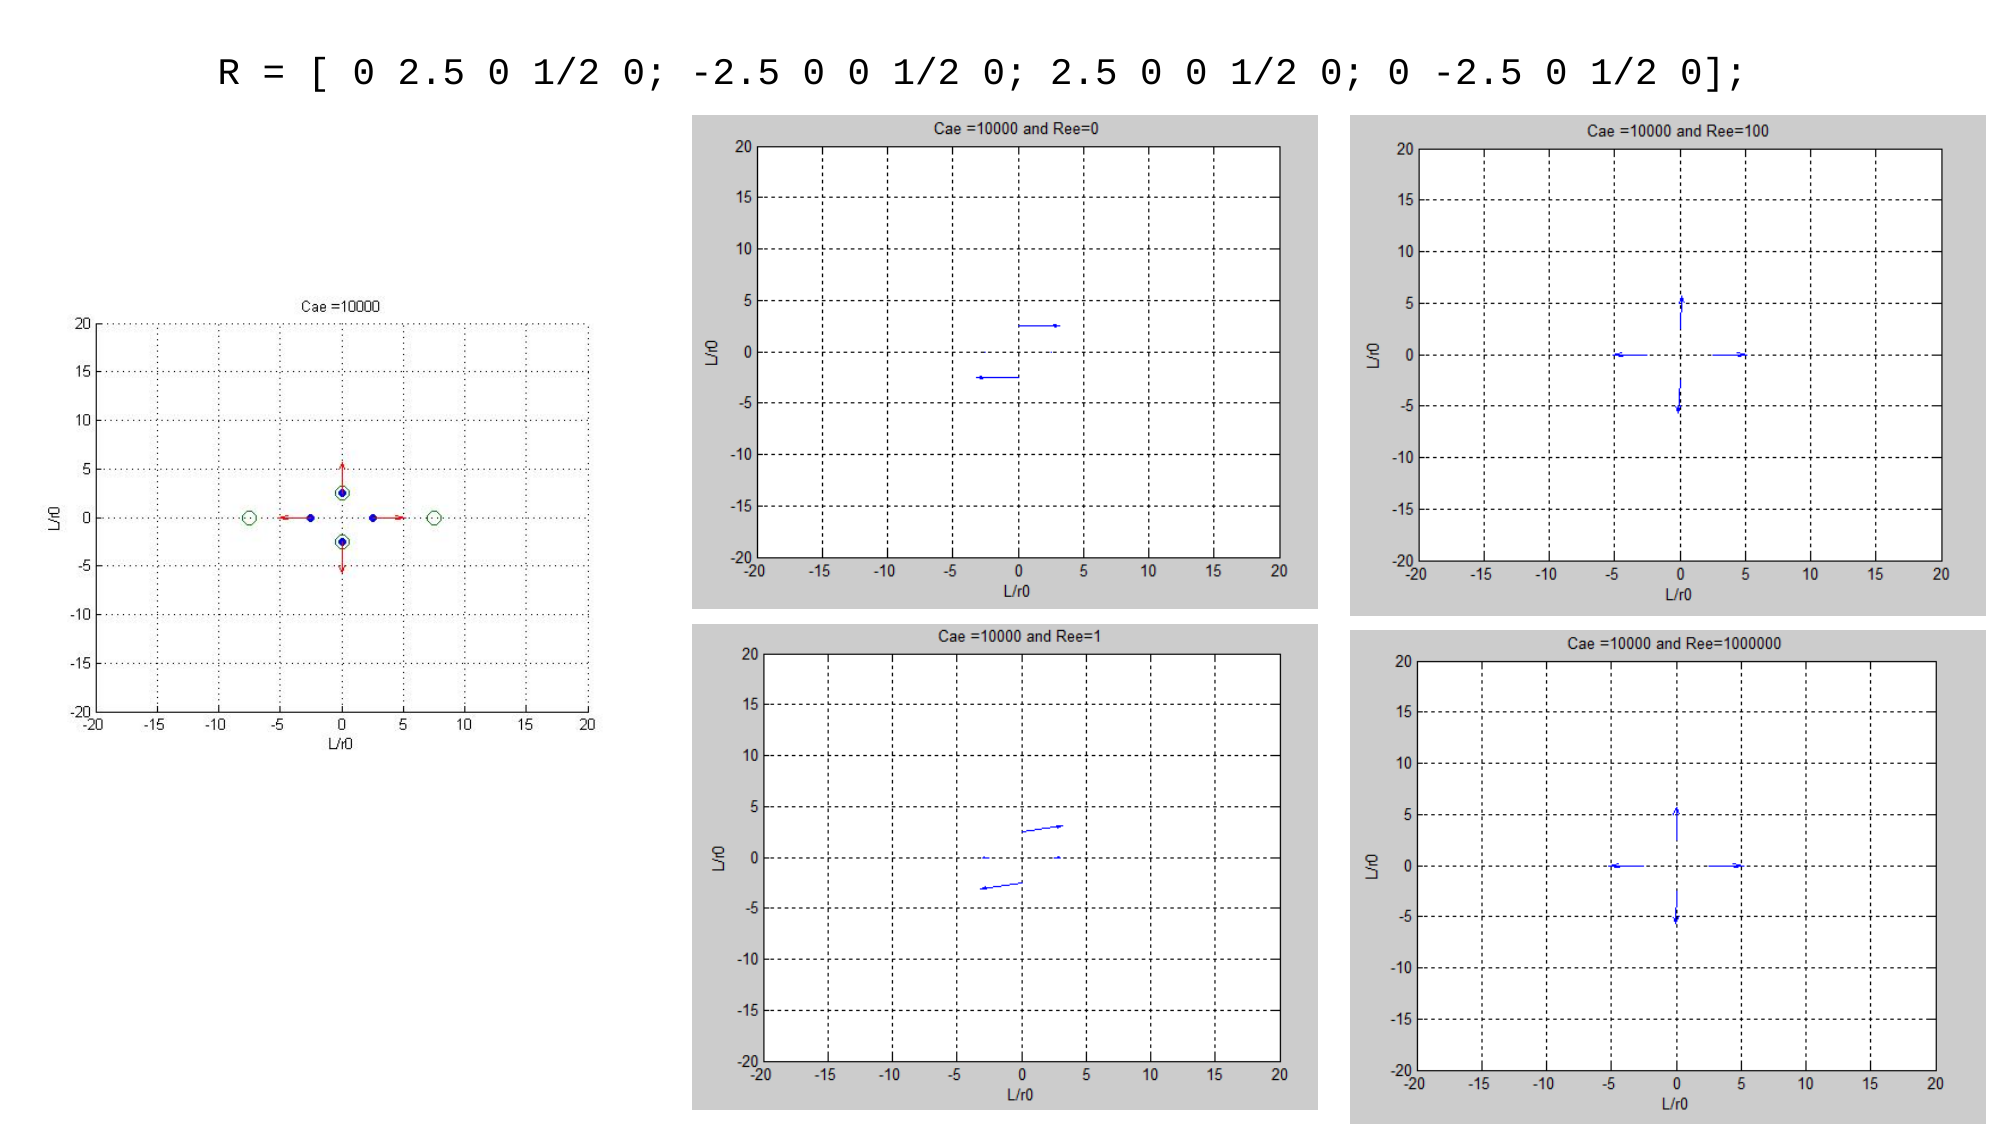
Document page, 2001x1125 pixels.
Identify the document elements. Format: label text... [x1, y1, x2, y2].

picture [1350, 630, 1986, 1124]
picture [692, 115, 1318, 609]
picture [692, 624, 1318, 1110]
text_box R = [ 0 2.5 0 1/2 0; -2.5 0 0 1/2 0; 2.5 0 0 1/2 0; 0 -2.5 0 1/2 0]; [202, 39, 1766, 100]
picture [1350, 115, 1986, 616]
picture [13, 287, 648, 764]
